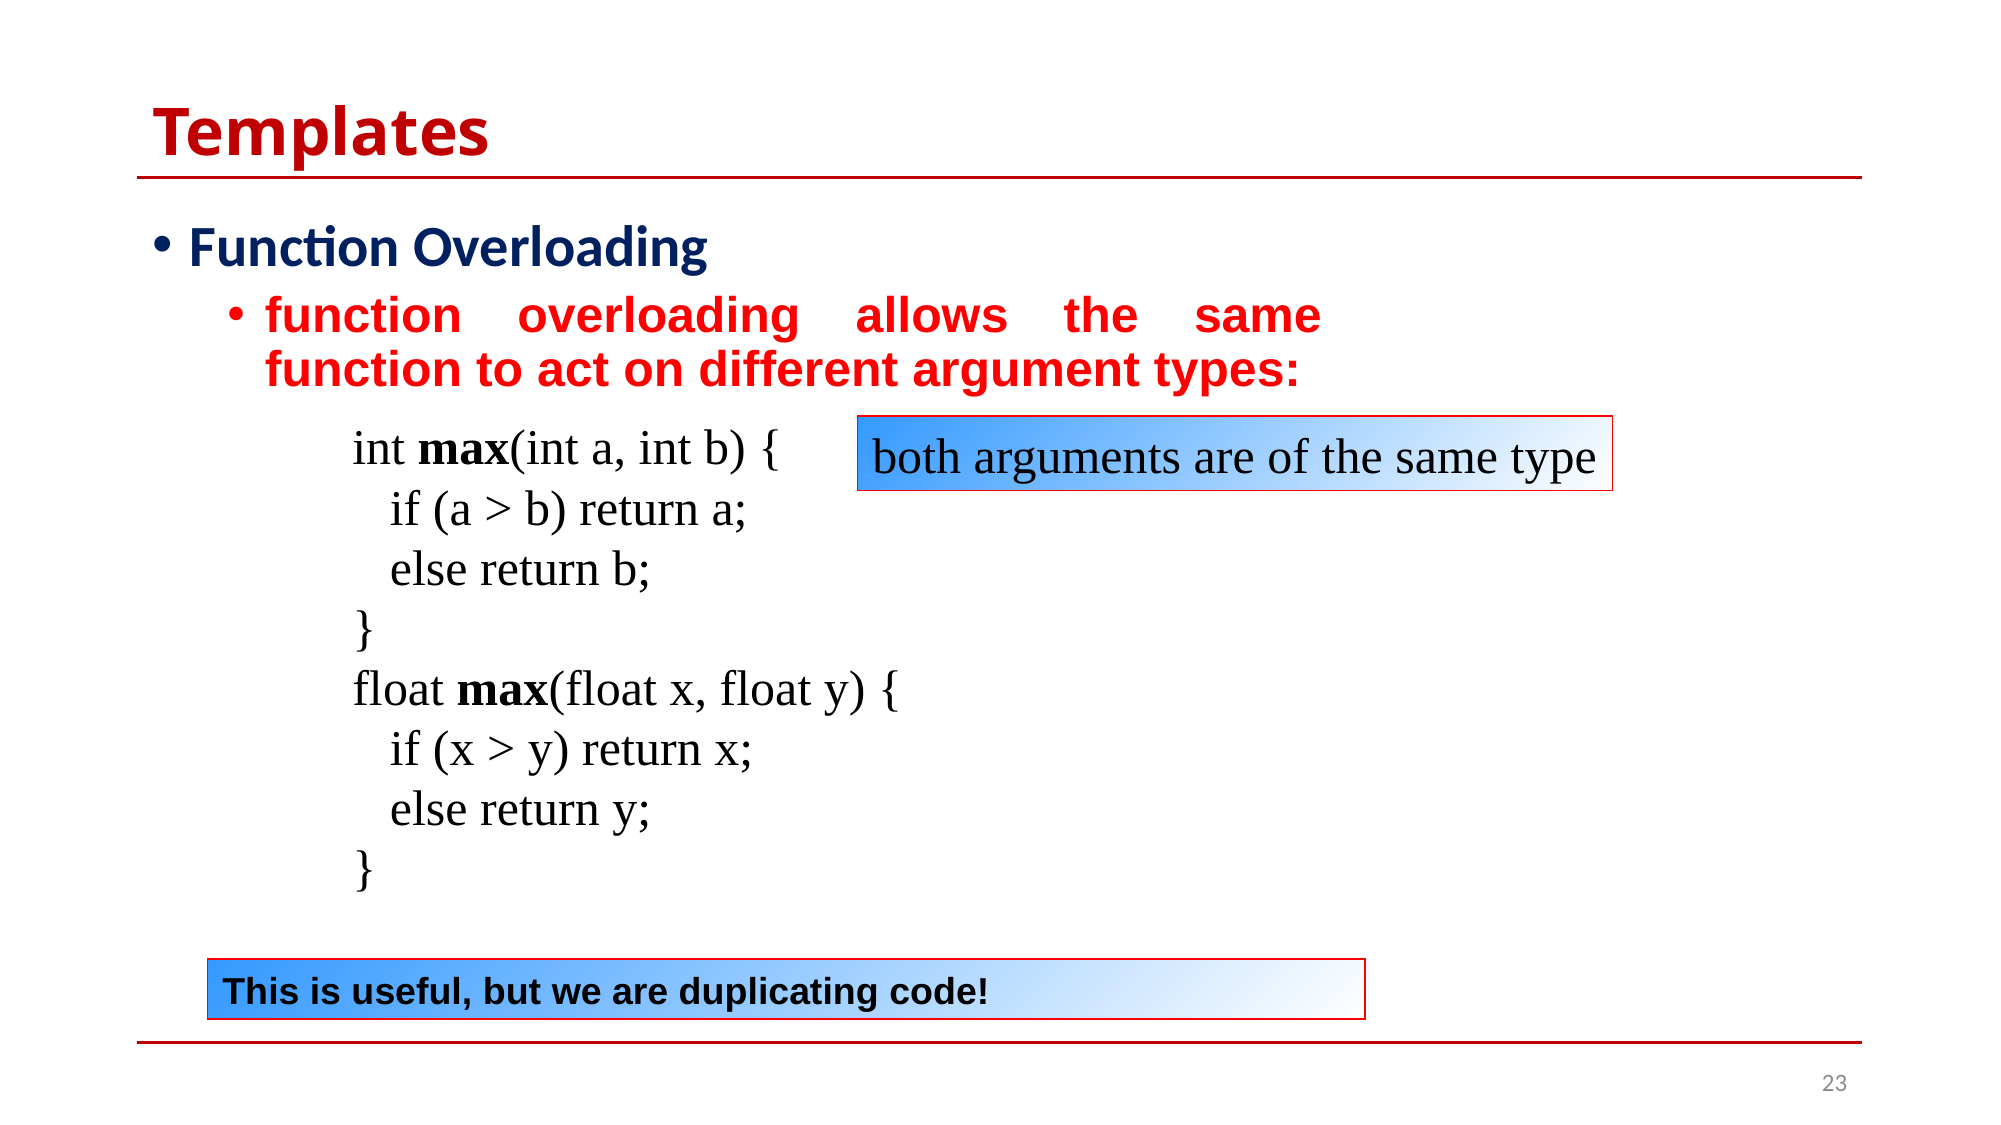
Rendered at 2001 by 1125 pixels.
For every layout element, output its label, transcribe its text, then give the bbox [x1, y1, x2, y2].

text_box This is useful, but we are duplicating code! [207, 959, 1366, 1019]
title Templates [137, 90, 1863, 178]
slide_number 23 [1412, 1051, 1863, 1111]
text_box both arguments are of the same type [857, 415, 1613, 491]
list Function Overloading function overloading allows the same function to act on different argument types: [137, 208, 1338, 1014]
text_box int max(int a, int b) { if (a > b) return a; else return b; } float max(float x, float y) { if (x > y) return x; else return y; } [337, 407, 1567, 903]
